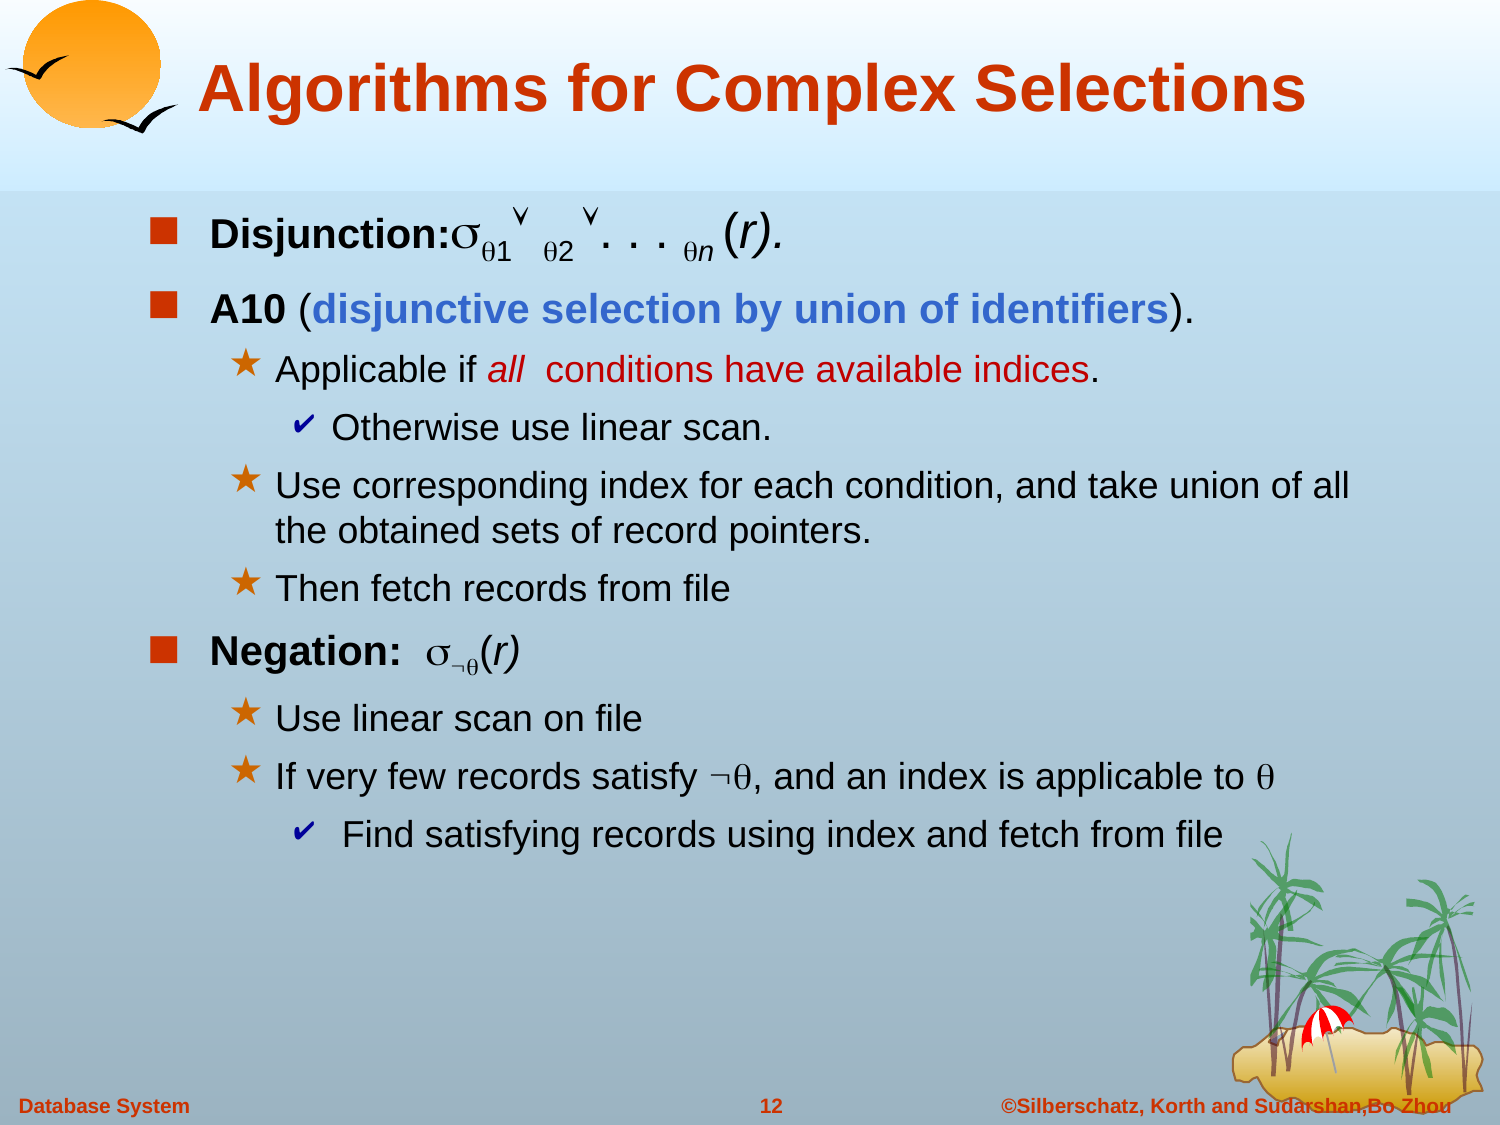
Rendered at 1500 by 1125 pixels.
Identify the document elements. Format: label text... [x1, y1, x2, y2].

title Algorithms for Complex Selections [90, 32, 1416, 133]
list Disjunction:1 2 . . . n (r). A10 (disjunctive selection by union of identifiers). Applicable if all conditions have available indices. Otherwise use linear scan. Use corresponding index for each condition, and take union of all the obtained sets of record pointers. Then fetch records from file Negation: (r) Use linear scan on file If very few records satisfy , and an index is applicable to  Find satisfying records using index and fetch from file [138, 191, 1408, 1053]
